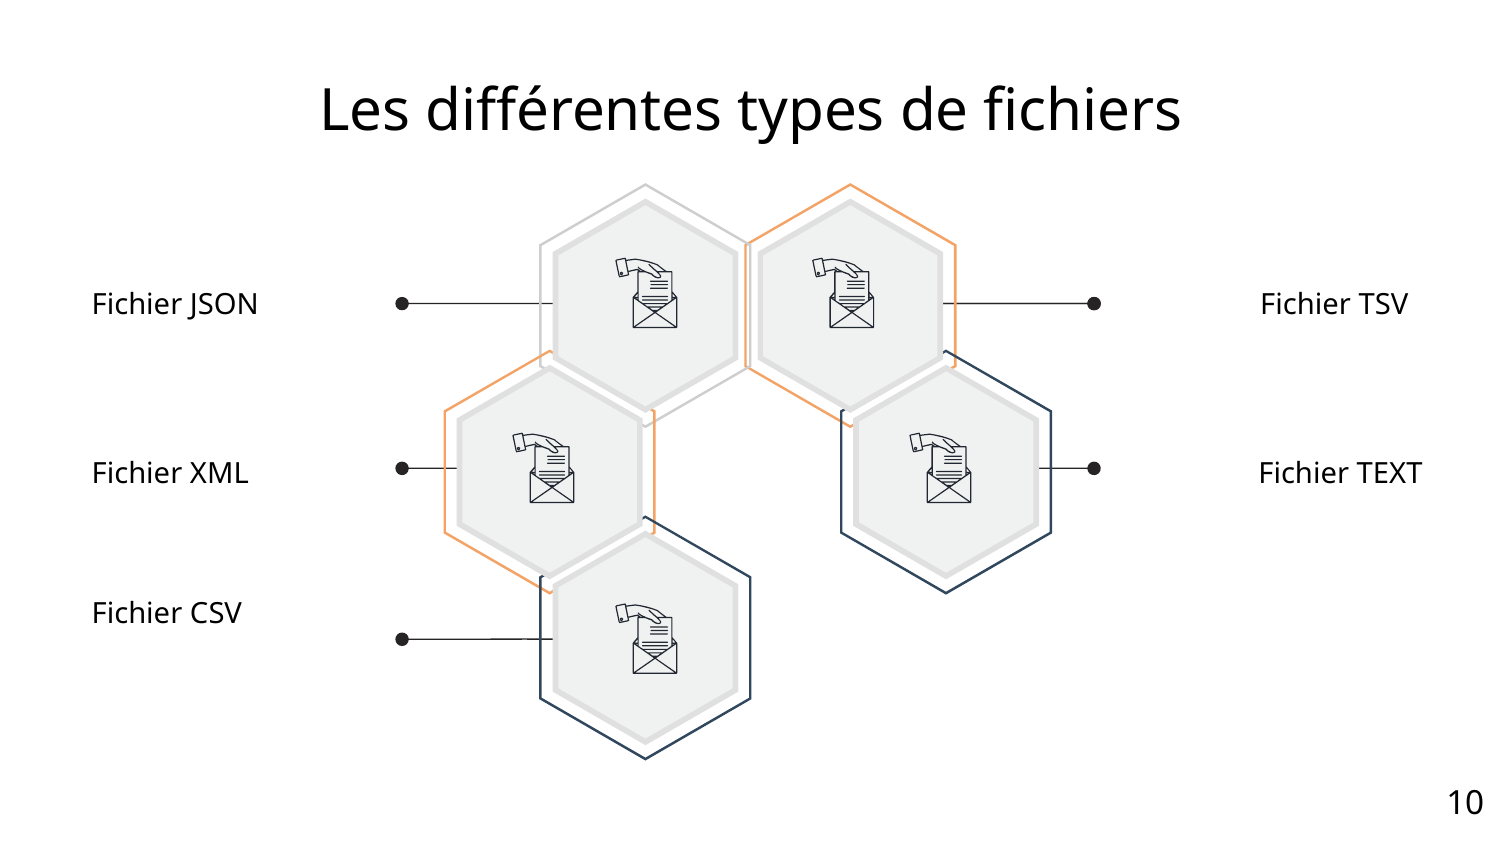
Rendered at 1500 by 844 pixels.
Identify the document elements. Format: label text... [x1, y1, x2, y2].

text_box Fichier CSV [76, 590, 367, 634]
text_box Fichier TEXT [1148, 450, 1438, 494]
text_box Les différentes types de fichiers [117, 67, 1385, 147]
text_box Fichier TSV [1133, 281, 1424, 324]
text_box Fichier JSON [76, 281, 367, 324]
text_box Fichier XML [76, 450, 367, 494]
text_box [395, 182, 1101, 761]
text_box 10 [1431, 773, 1499, 829]
